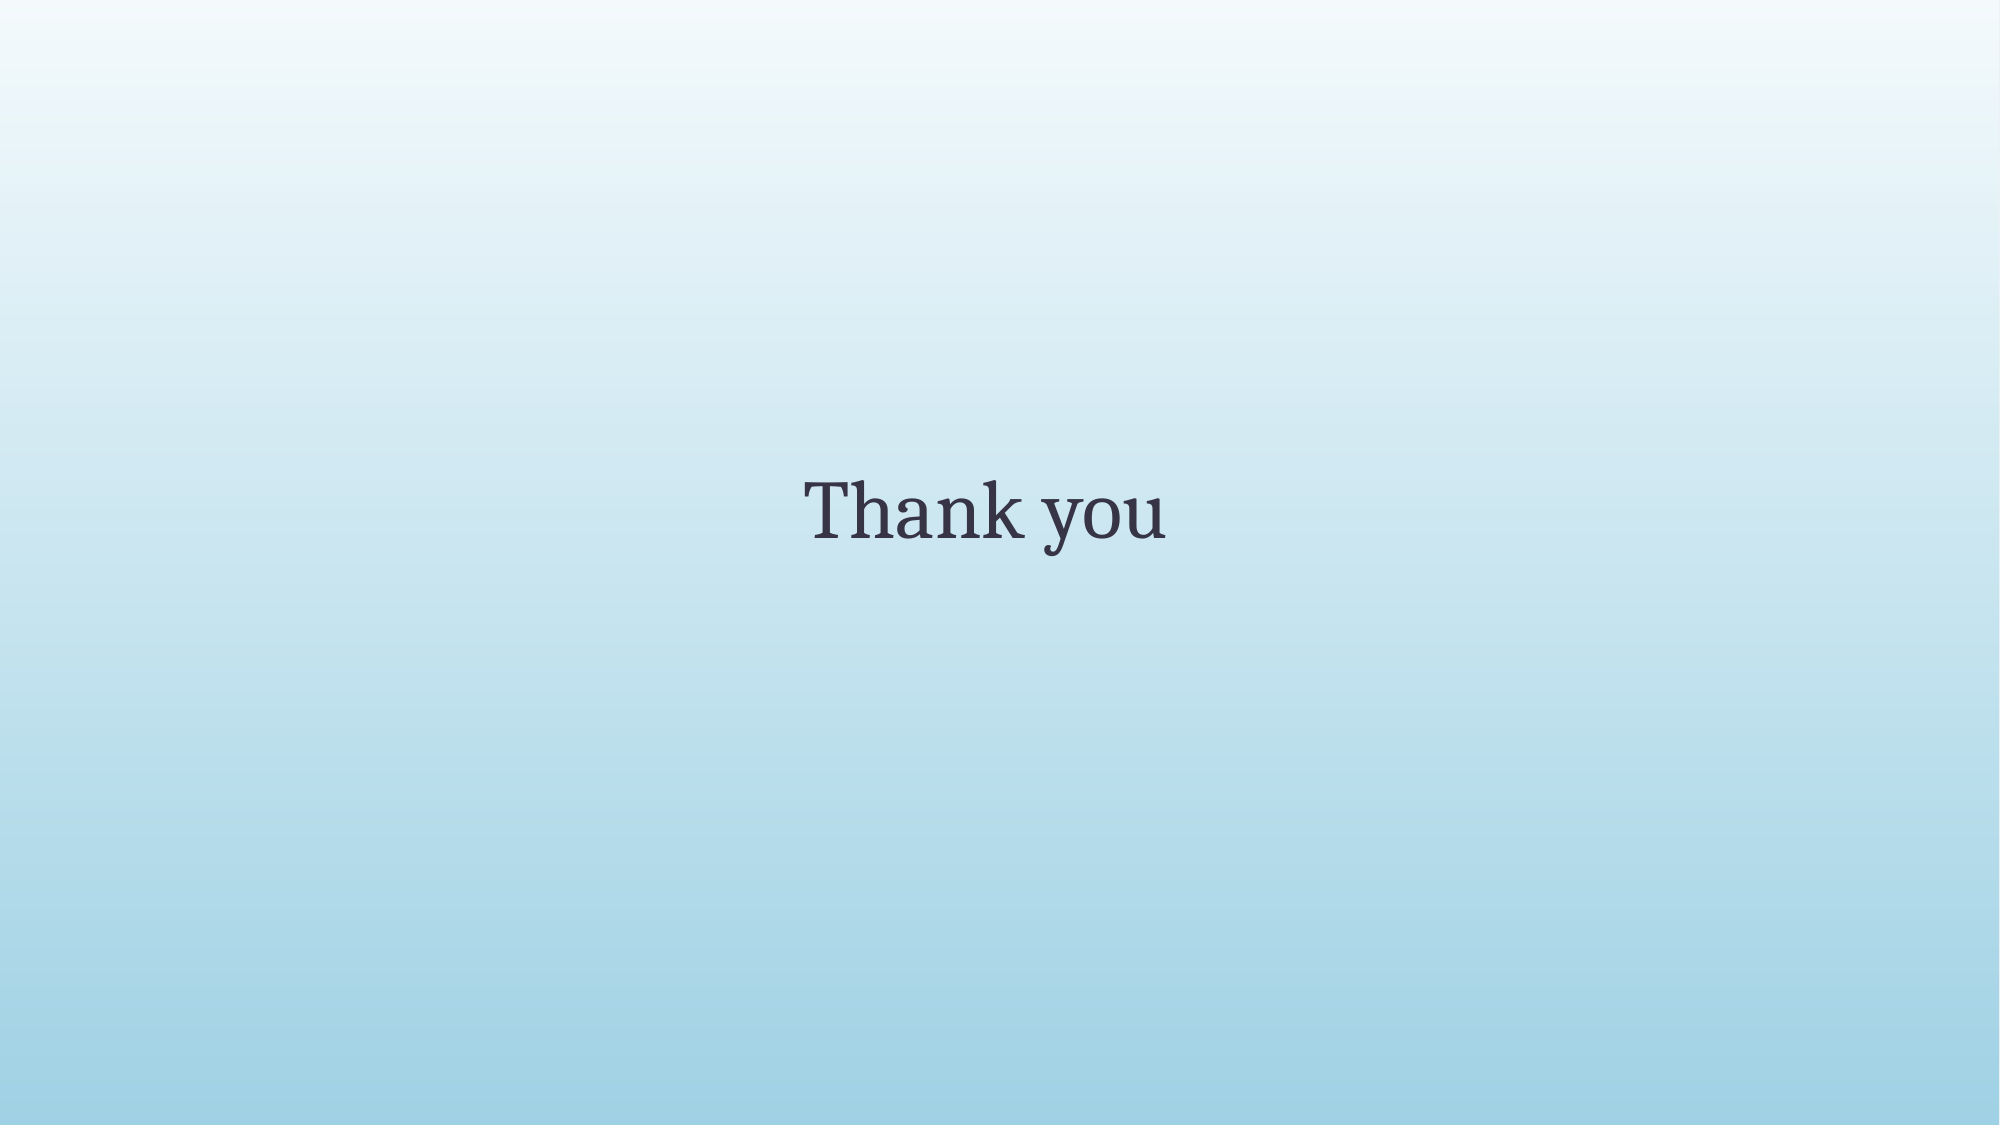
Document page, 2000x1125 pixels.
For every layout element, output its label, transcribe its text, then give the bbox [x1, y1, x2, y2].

title Thank you [788, 437, 1211, 563]
